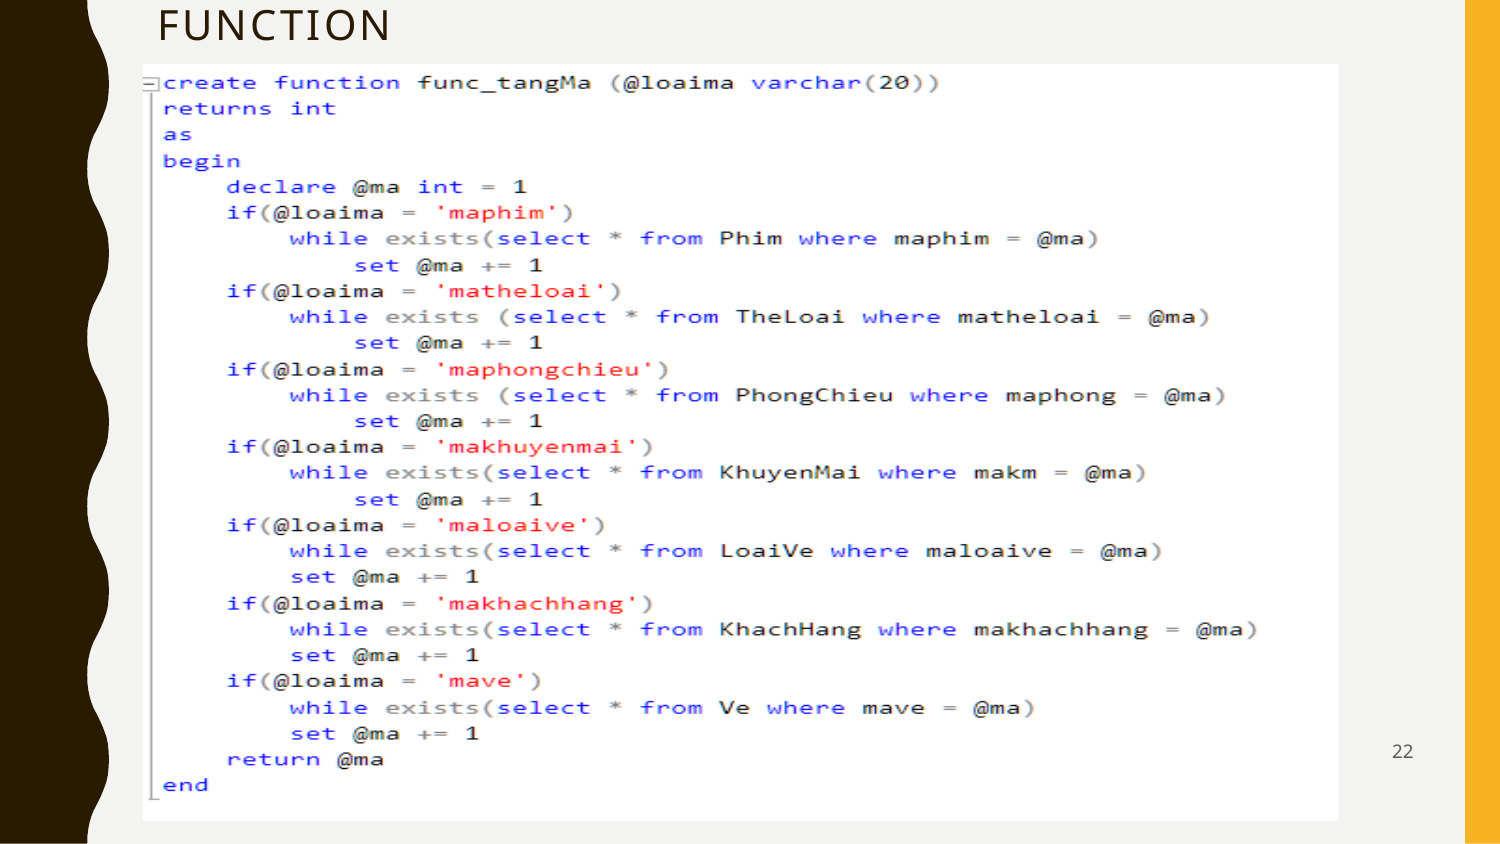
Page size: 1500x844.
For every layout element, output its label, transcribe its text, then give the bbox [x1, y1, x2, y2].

slide_number 22 [1339, 720, 1429, 786]
picture [142, 64, 1339, 821]
title Function [142, 0, 1429, 65]
